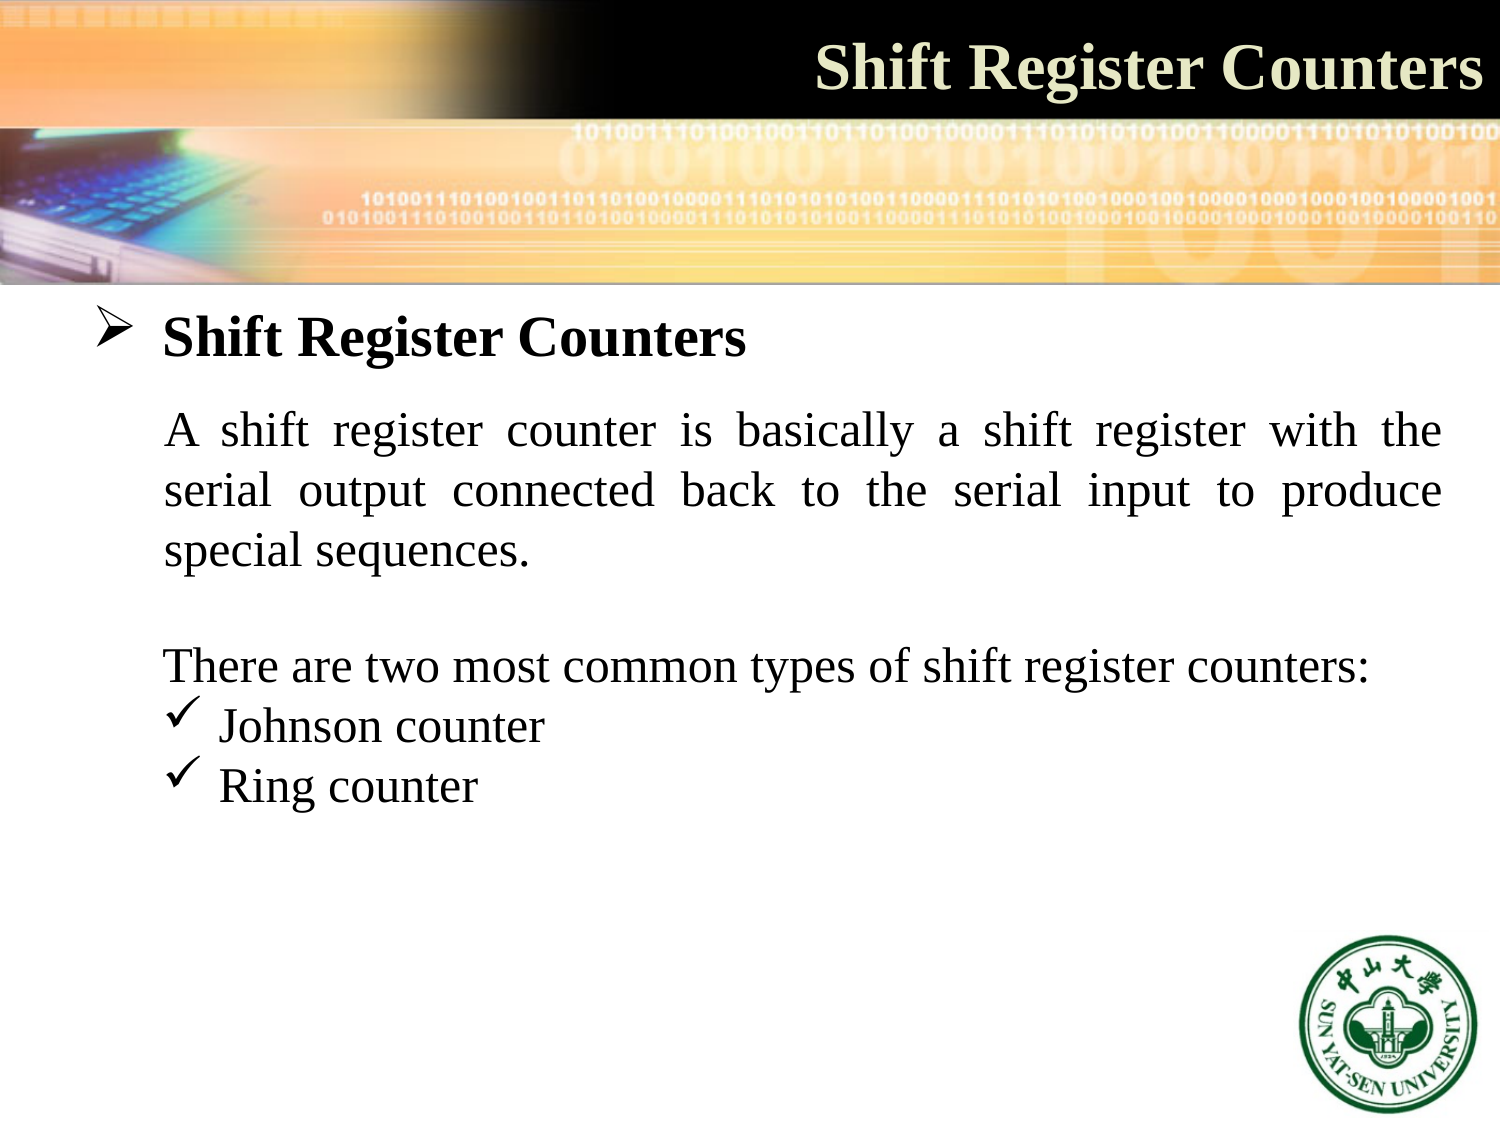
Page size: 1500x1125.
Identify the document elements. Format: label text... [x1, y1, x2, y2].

text_box A shift register counter is basically a shift register with the serial output connected back to the serial input to produce special sequences. [149, 389, 1459, 584]
text_box There are two most common types of shift register counters: Johnson counter Ring counter [147, 625, 1457, 821]
text_box Shift Register Counters [76, 290, 1471, 398]
picture [1293, 930, 1489, 1118]
title Shift Register Counters [212, 1, 1500, 126]
picture [0, 1, 1500, 285]
